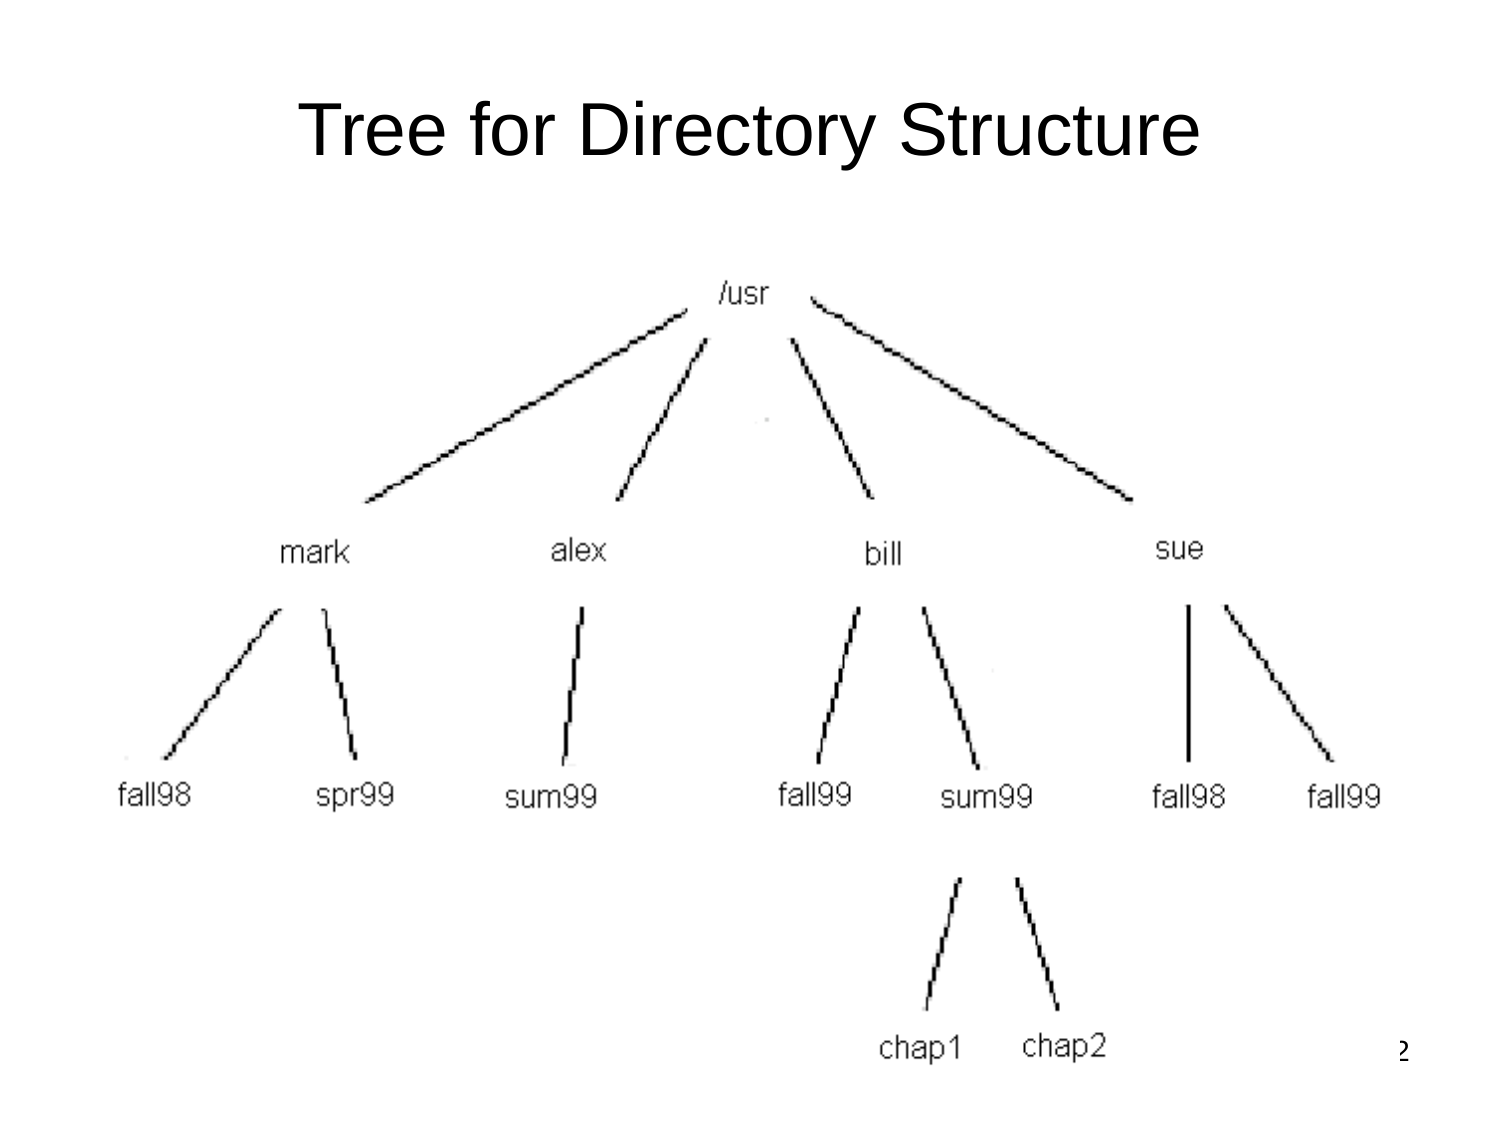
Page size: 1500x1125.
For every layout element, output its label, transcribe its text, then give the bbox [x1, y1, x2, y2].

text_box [99, 249, 1401, 1089]
title Tree for Directory Structure [112, 50, 1388, 200]
slide_number 12 [1074, 1024, 1426, 1103]
